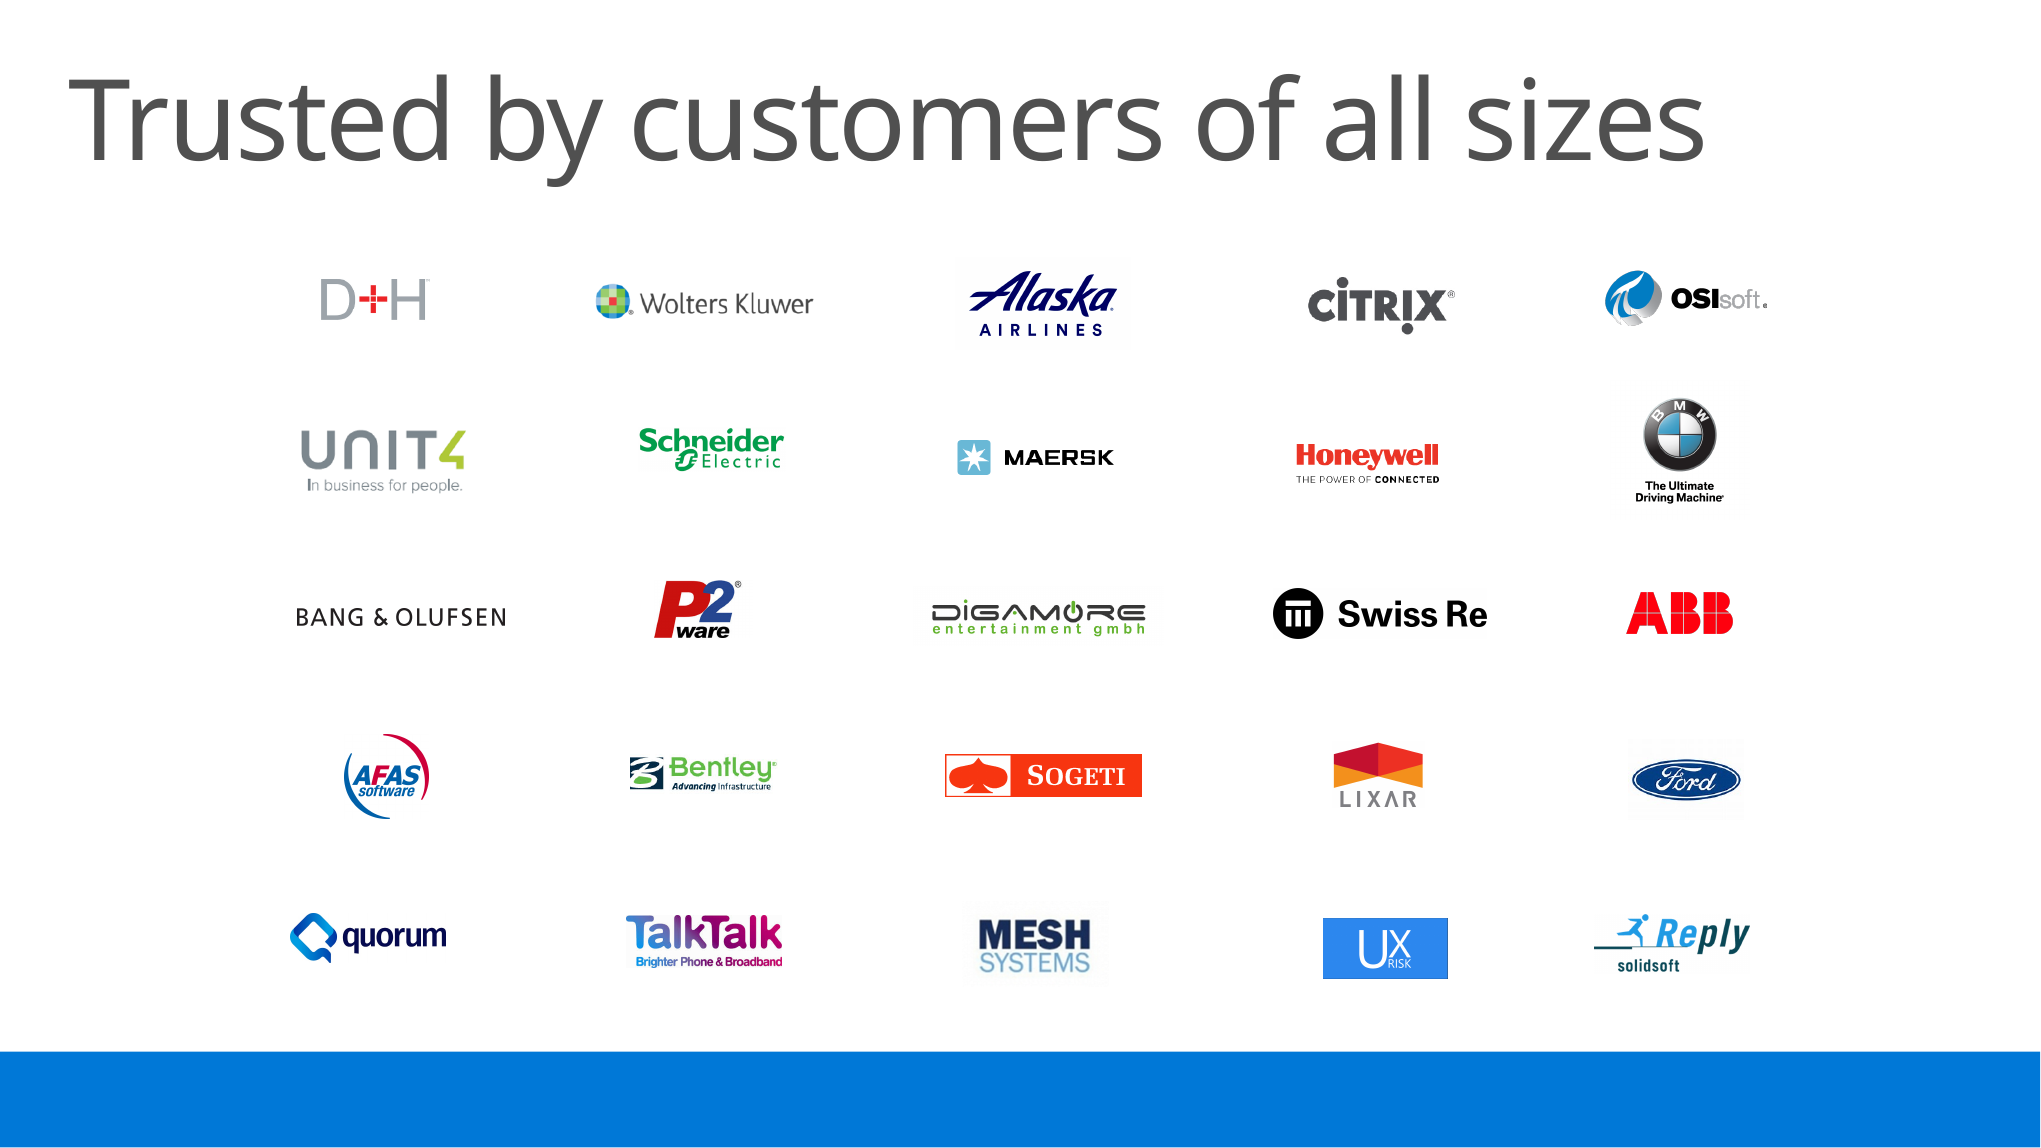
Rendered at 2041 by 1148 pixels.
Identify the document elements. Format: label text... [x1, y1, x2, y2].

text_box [293, 379, 1751, 520]
text_box [0, 1051, 2041, 1148]
title Trusted by customers of all sizes [45, 48, 1996, 200]
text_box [297, 580, 1733, 647]
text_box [313, 257, 1767, 350]
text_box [290, 901, 1751, 987]
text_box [343, 734, 1744, 821]
